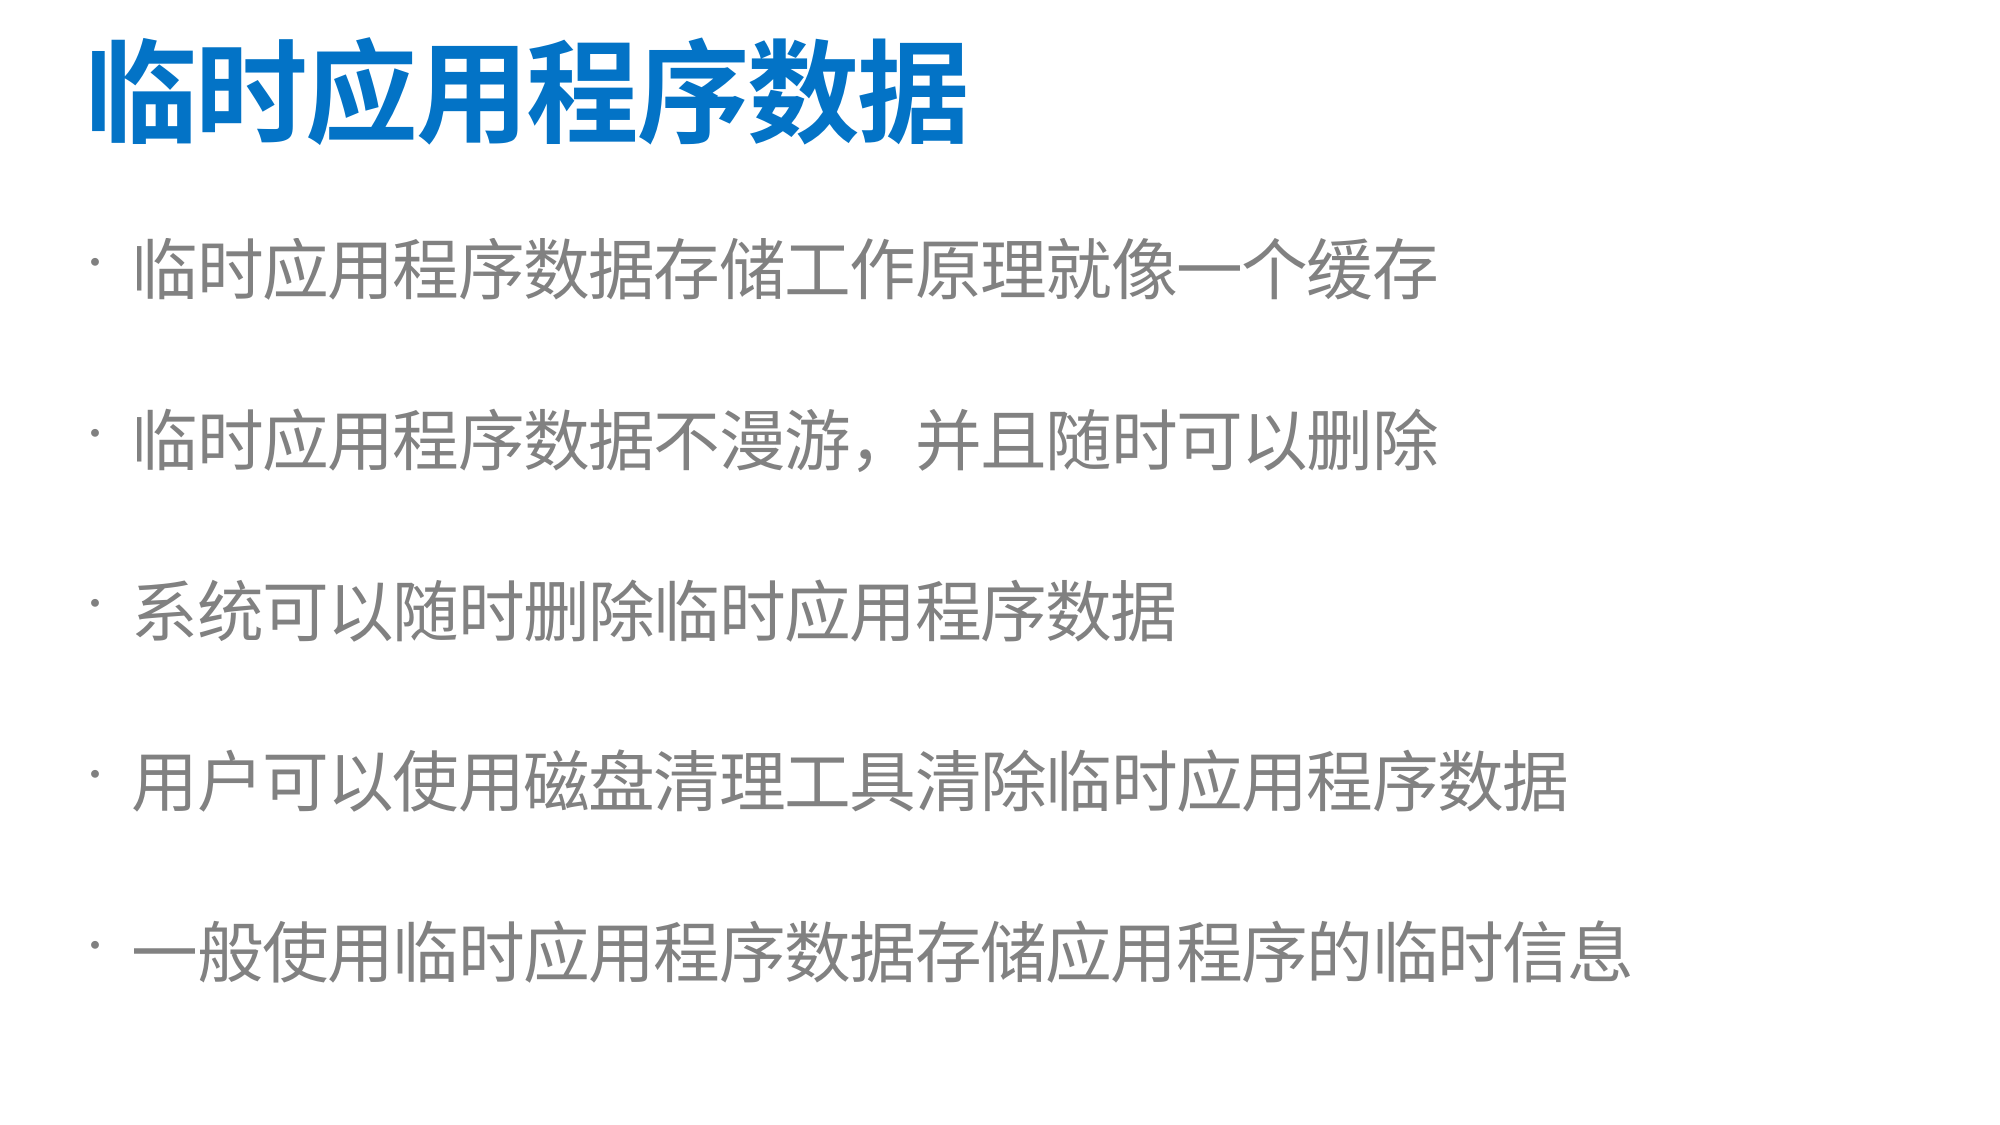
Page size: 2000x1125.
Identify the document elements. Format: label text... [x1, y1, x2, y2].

title 临时应用程序数据 [85, 37, 1914, 161]
list 临时应用程序数据存储工作原理就像一个缓存 临时应用程序数据不漫游，并且随时可以删除 系统可以随时删除临时应用程序数据 用户可以使用磁盘清理工具清除临时应用程序数据 一般使用临时应用程序数据存储应用程序的临时信息 [85, 237, 1914, 1088]
